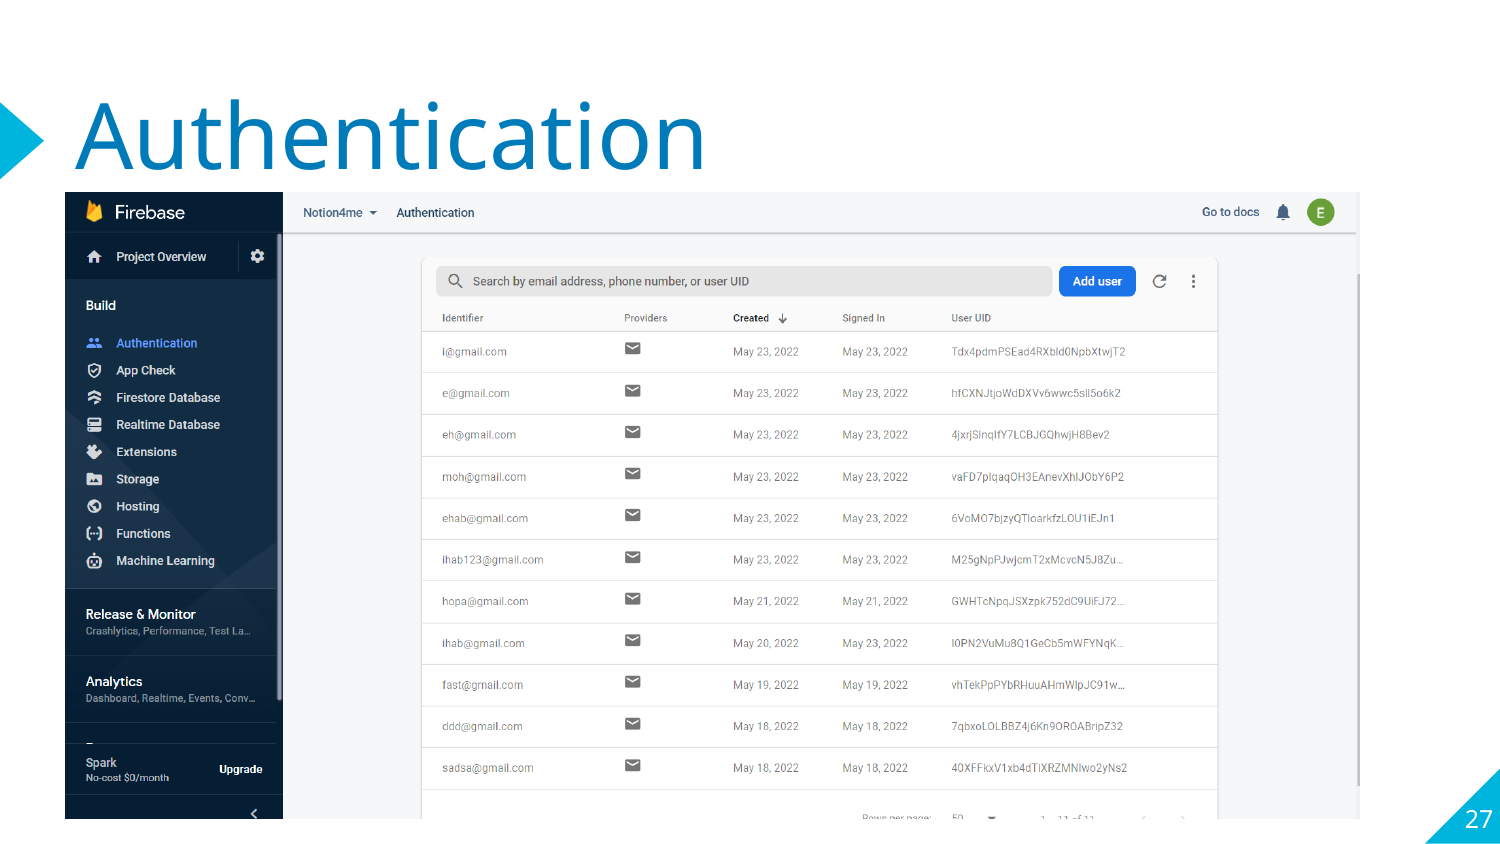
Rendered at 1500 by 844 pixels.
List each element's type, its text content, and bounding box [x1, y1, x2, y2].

text_box Authentication [74, 99, 1001, 191]
text_box 27 [1418, 760, 1494, 838]
picture [65, 192, 1360, 820]
